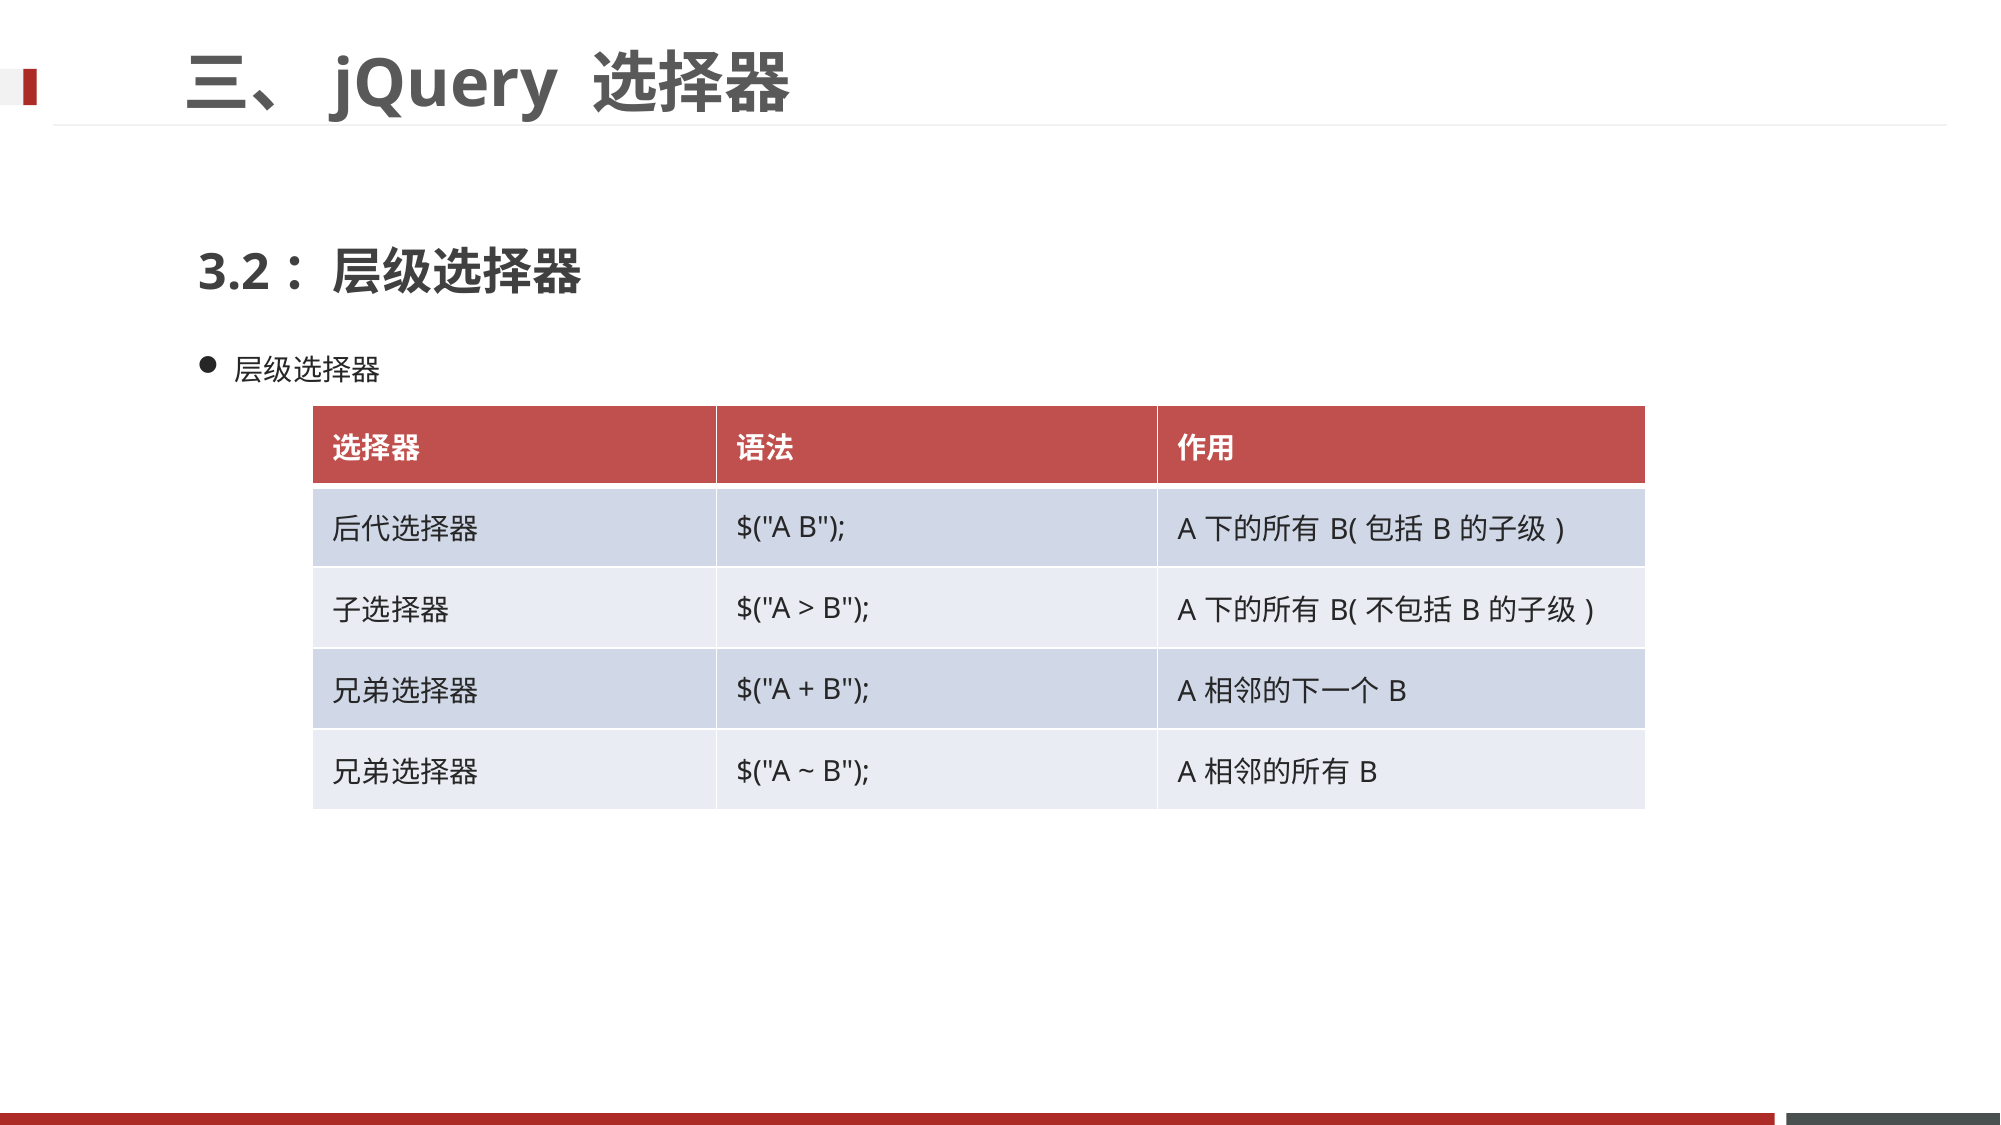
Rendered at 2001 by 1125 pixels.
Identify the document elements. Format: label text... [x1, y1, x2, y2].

table_cell A相邻的所有B [1158, 730, 1645, 809]
table_cell 兄弟选择器 [313, 730, 716, 809]
table_cell A相邻的下一个B [1158, 649, 1645, 728]
table_cell A下的所有B(不包括B的子级) [1158, 568, 1645, 647]
text_box 层级选择器 [182, 326, 1646, 394]
table_cell $("A B"); [717, 489, 1157, 566]
table_cell $("A ~ B"); [717, 730, 1157, 809]
table_cell 后代选择器 [313, 489, 716, 566]
table_cell $("A > B"); [717, 568, 1157, 647]
table_header 语法 [717, 406, 1157, 483]
table_header 选择器 [313, 406, 716, 483]
table_cell 子选择器 [313, 568, 716, 647]
table_cell 兄弟选择器 [313, 649, 716, 728]
table_cell $("A + B"); [717, 649, 1157, 728]
text_box 三、jQuery 选择器 [137, 0, 1315, 173]
table_header 作用 [1158, 406, 1645, 483]
table_cell A下的所有B(包括B的子级) [1158, 489, 1645, 566]
text_box 3.2：层级选择器 [183, 201, 953, 307]
